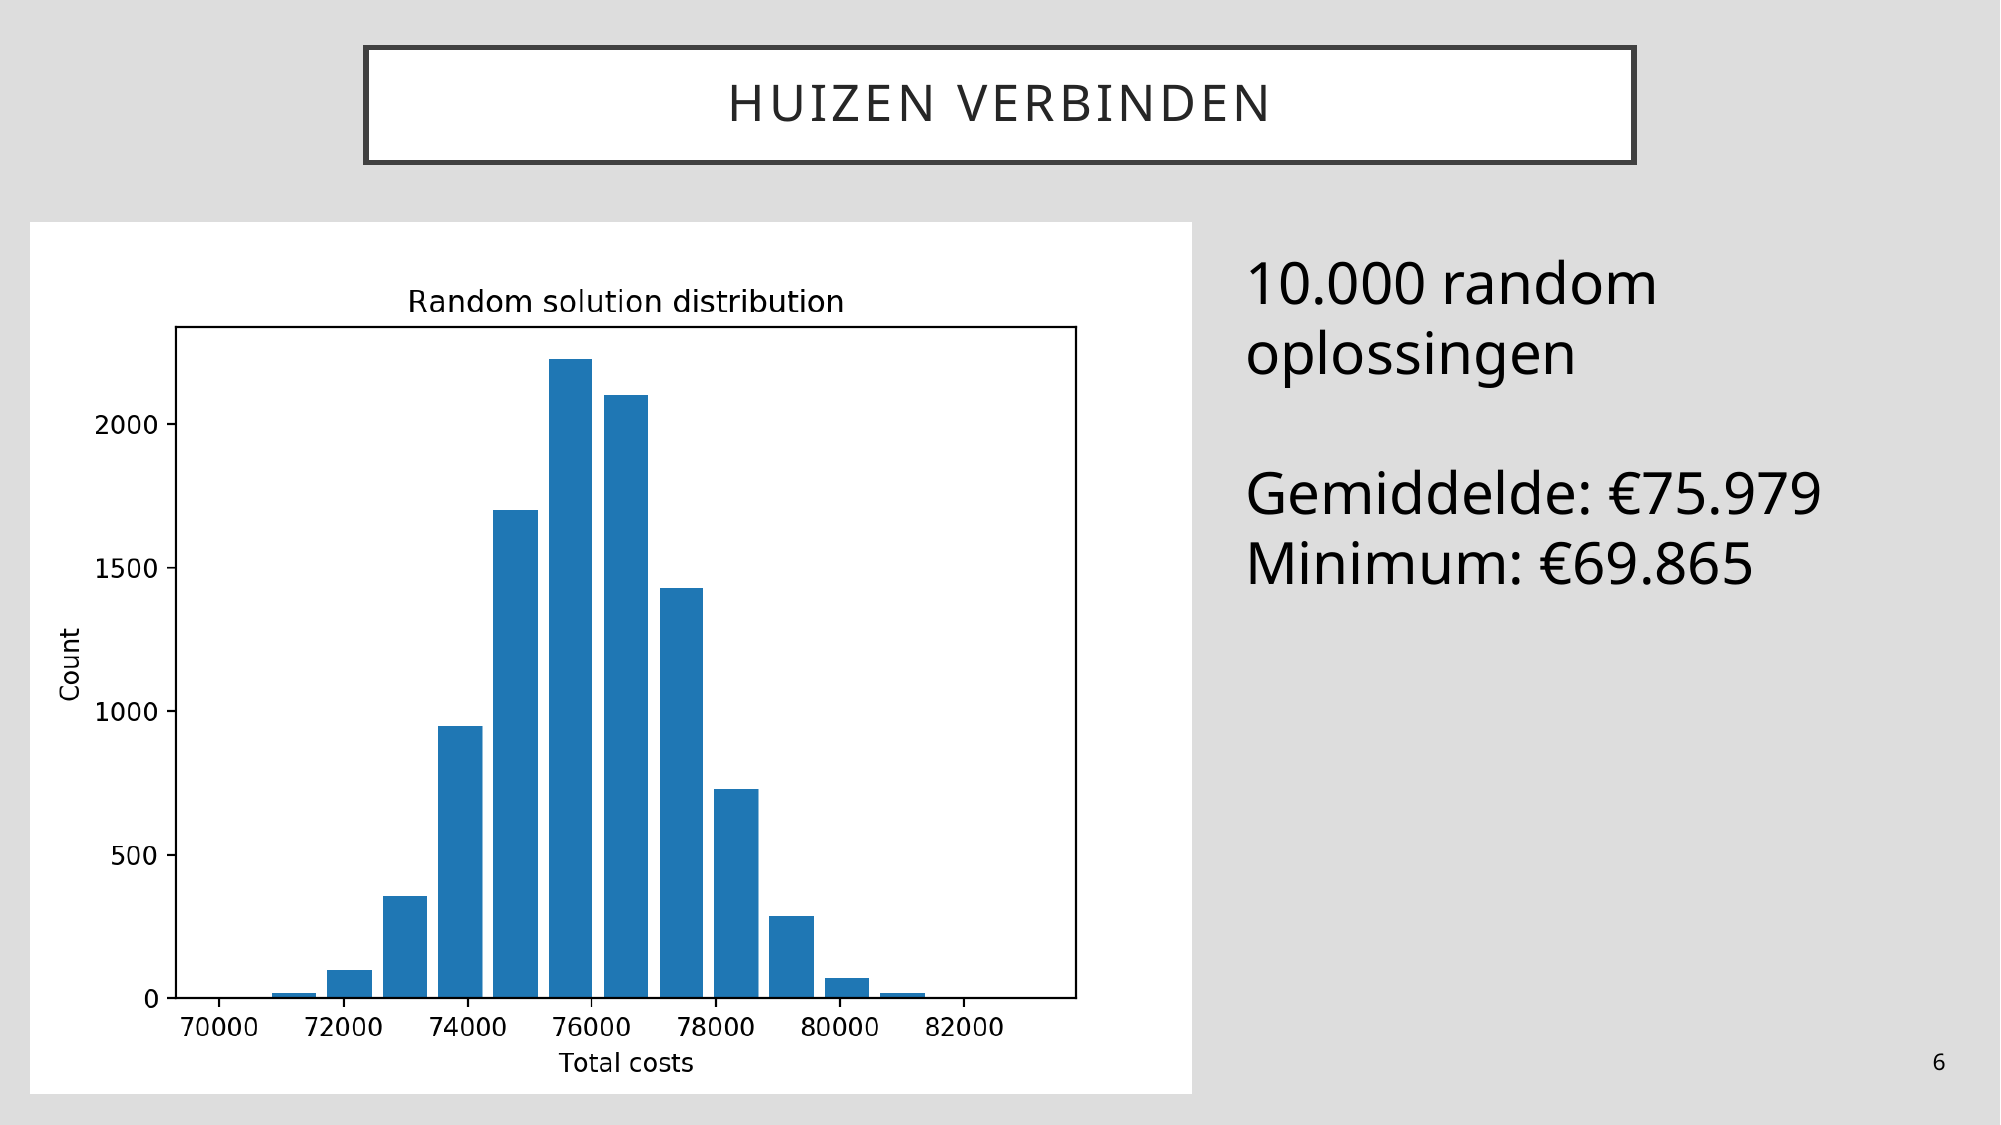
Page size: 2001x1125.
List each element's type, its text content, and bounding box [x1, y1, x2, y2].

text_box Huizen verbinden [366, 47, 1634, 163]
picture [30, 222, 1192, 1094]
text_box 10.000 random oplossingen Gemiddelde: €75.979 Minimum: €69.865 [1230, 238, 1955, 814]
slide_number 6 [1909, 1033, 1970, 1094]
